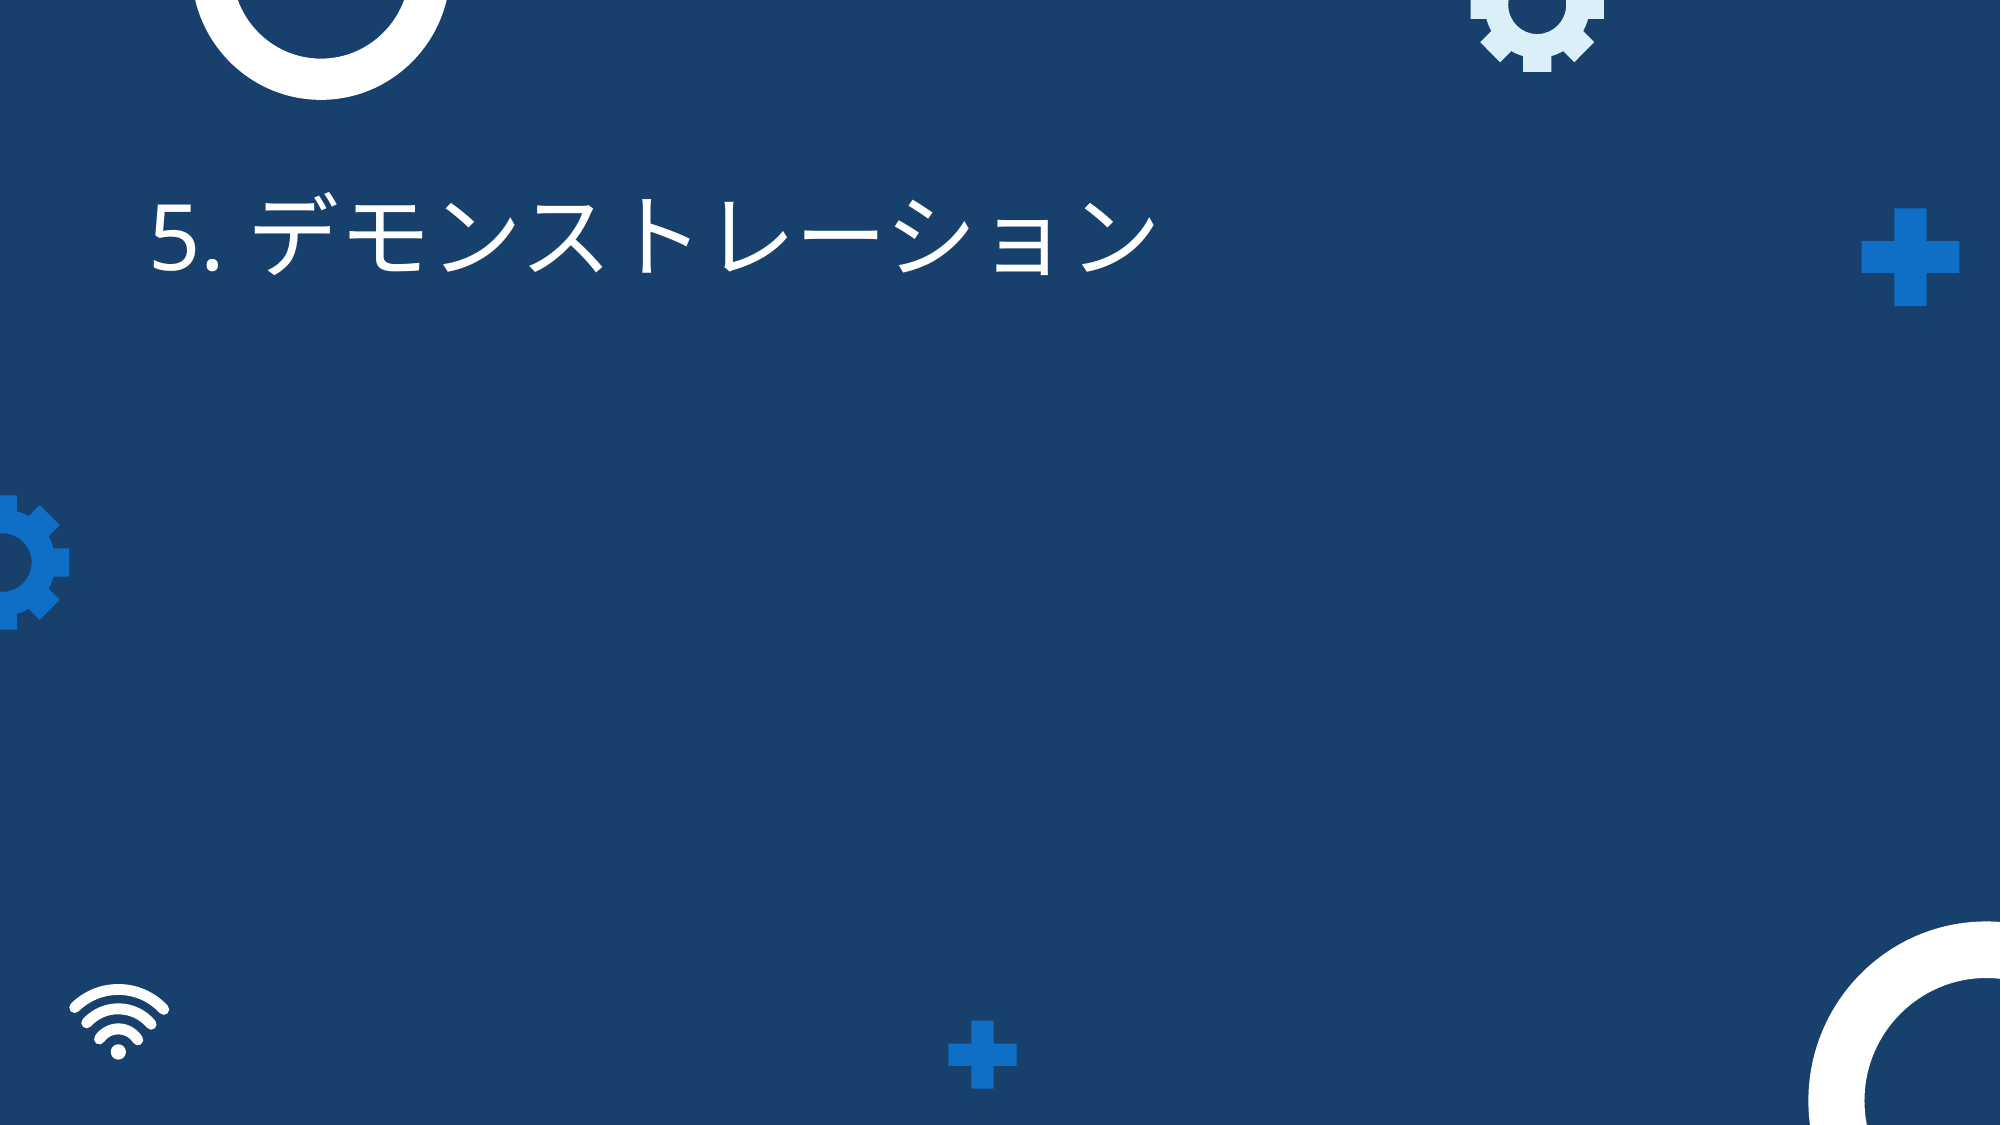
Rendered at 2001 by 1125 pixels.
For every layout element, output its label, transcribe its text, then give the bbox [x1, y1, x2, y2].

title 5.デモンストレーション [133, 175, 1822, 302]
